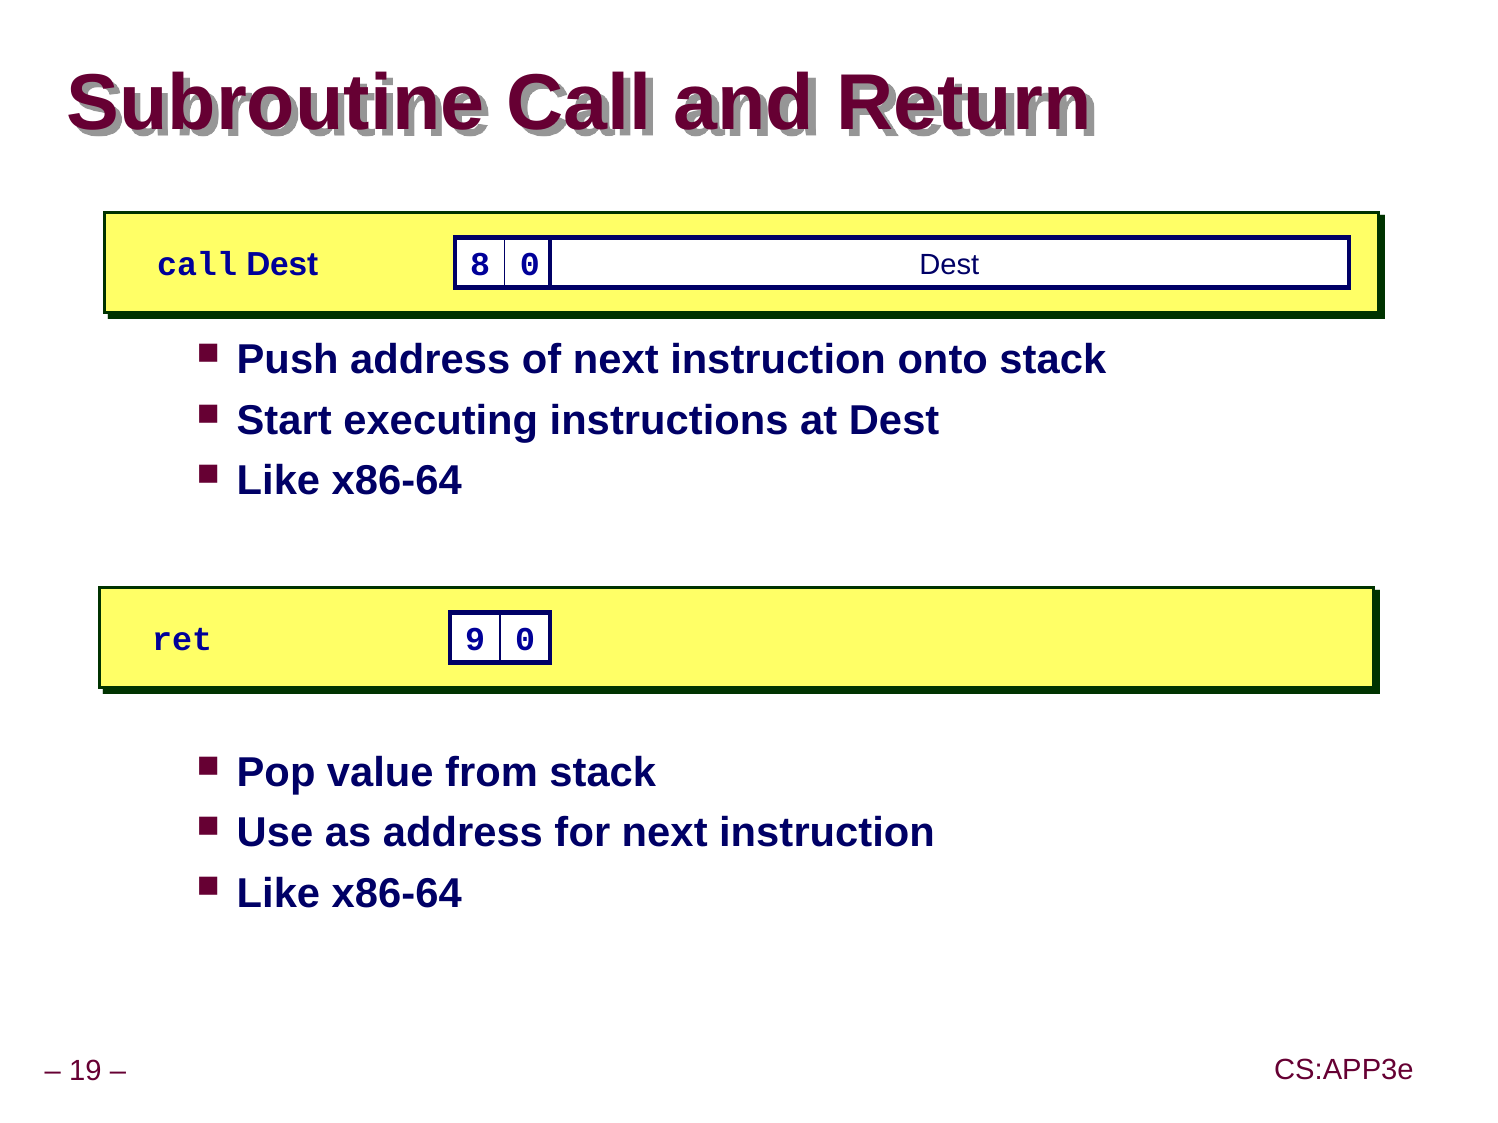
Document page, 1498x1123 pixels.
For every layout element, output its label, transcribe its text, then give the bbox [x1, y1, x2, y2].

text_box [454, 237, 556, 288]
text_box [104, 212, 1379, 313]
text_box Dest [556, 237, 1349, 288]
list Push address of next instruction onto stack Start executing instructions at Dest Like x86-64 Pop value from stack Use as address for next instruction Like x86-64 [99, 324, 1363, 581]
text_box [449, 612, 551, 663]
text_box ret [137, 612, 447, 663]
title Subroutine Call and Return [66, 40, 1495, 169]
text_box [99, 587, 1374, 688]
text_box call Dest [142, 237, 452, 288]
